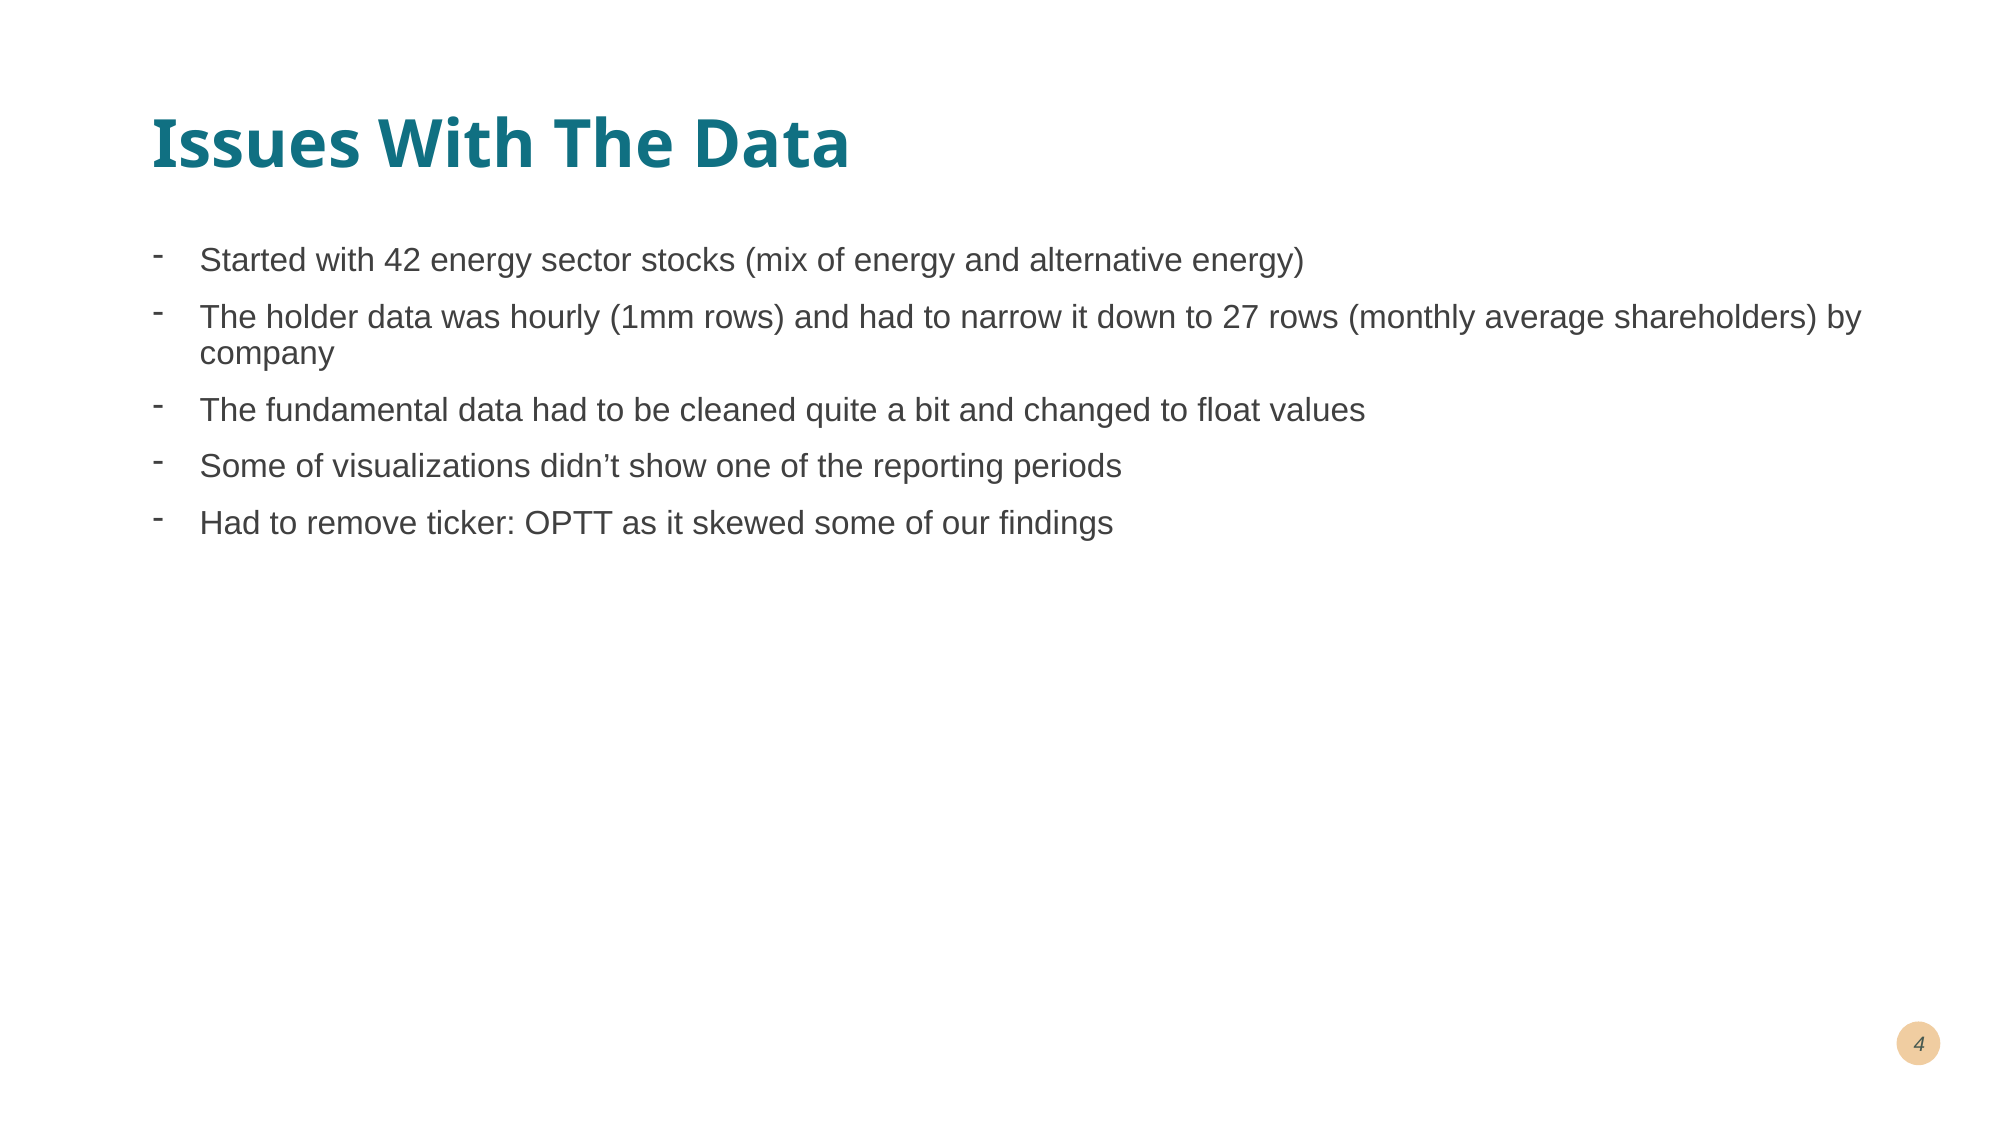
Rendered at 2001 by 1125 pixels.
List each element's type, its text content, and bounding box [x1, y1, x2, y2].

title Issues With The Data [137, 75, 1719, 190]
slide_number 4 [1881, 1012, 1940, 1073]
list Started with 42 energy sector stocks (mix of energy and alternative energy) The holder data was hourly (1mm rows) and had to narrow it down to 27 rows (monthly average shareholders) by company The fundamental data had to be cleaned quite a bit and changed to float values Some of visualizations didn’t show one of the reporting periods Had to remove ticker: OPTT as it skewed some of our findings [137, 235, 1882, 726]
